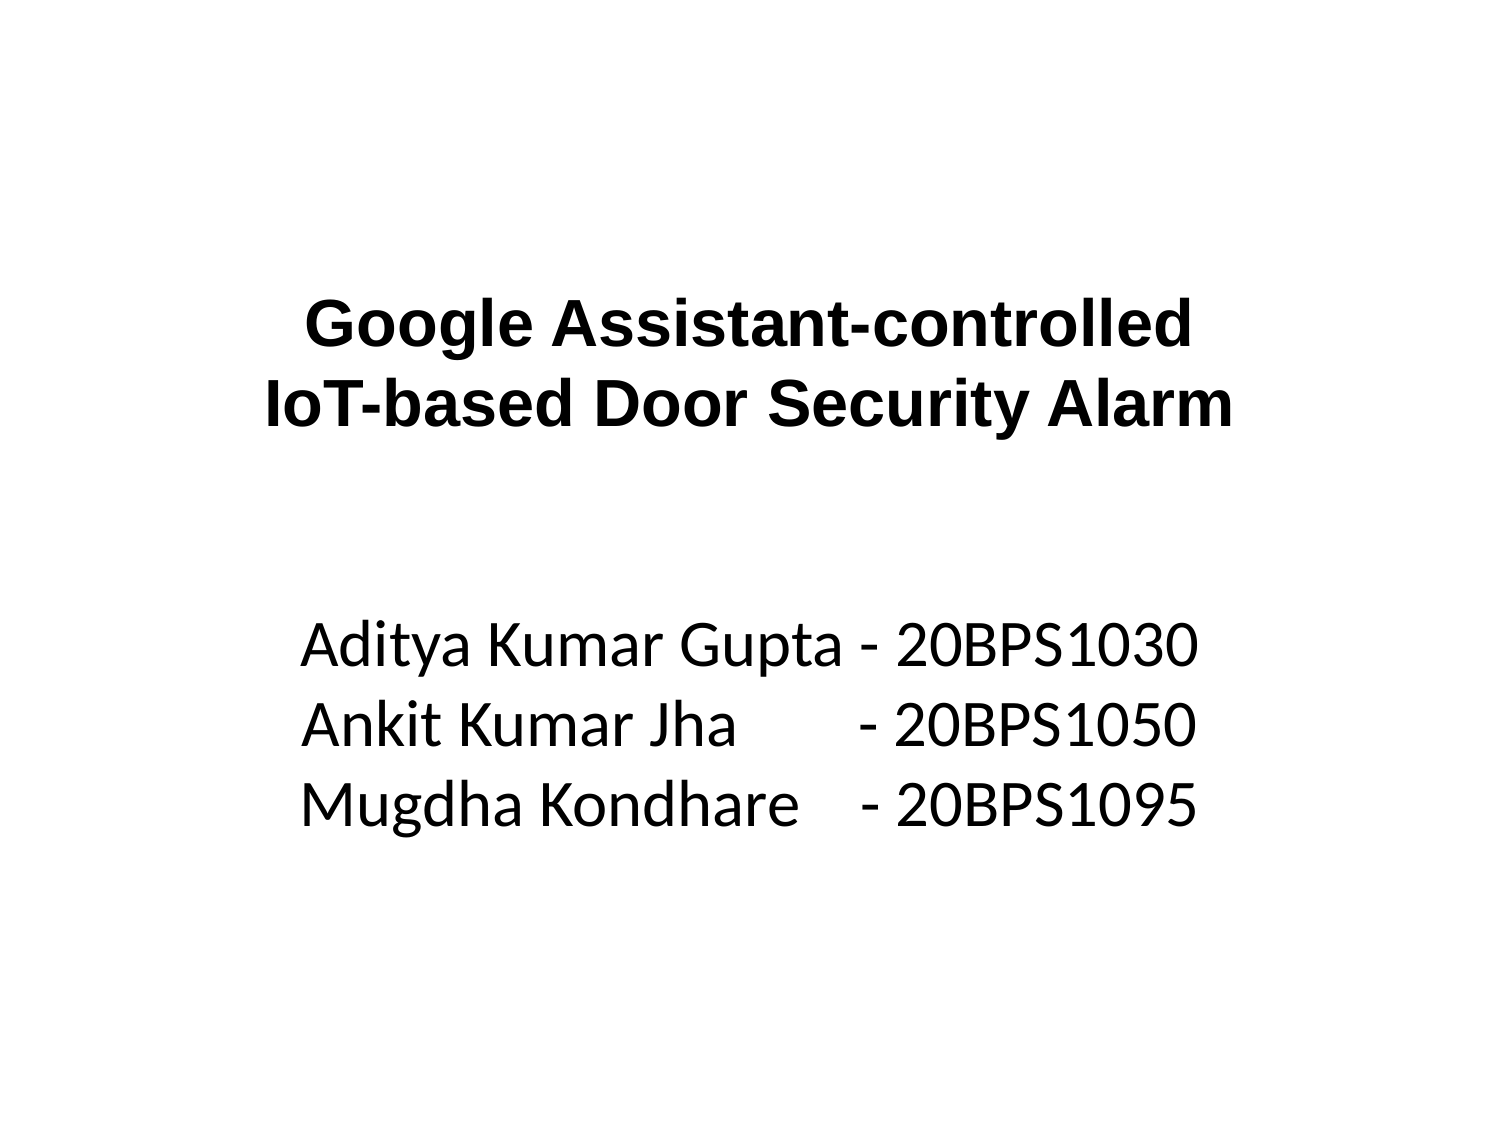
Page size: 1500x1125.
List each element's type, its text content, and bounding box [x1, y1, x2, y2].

text_box Google Assistant-controlled IoT-based Door Security Alarm Aditya Kumar Gupta - 20BPS1030 Ankit Kumar Jha - 20BPS1050 Mugdha Kondhare - 20BPS1095 [0, 272, 1500, 847]
